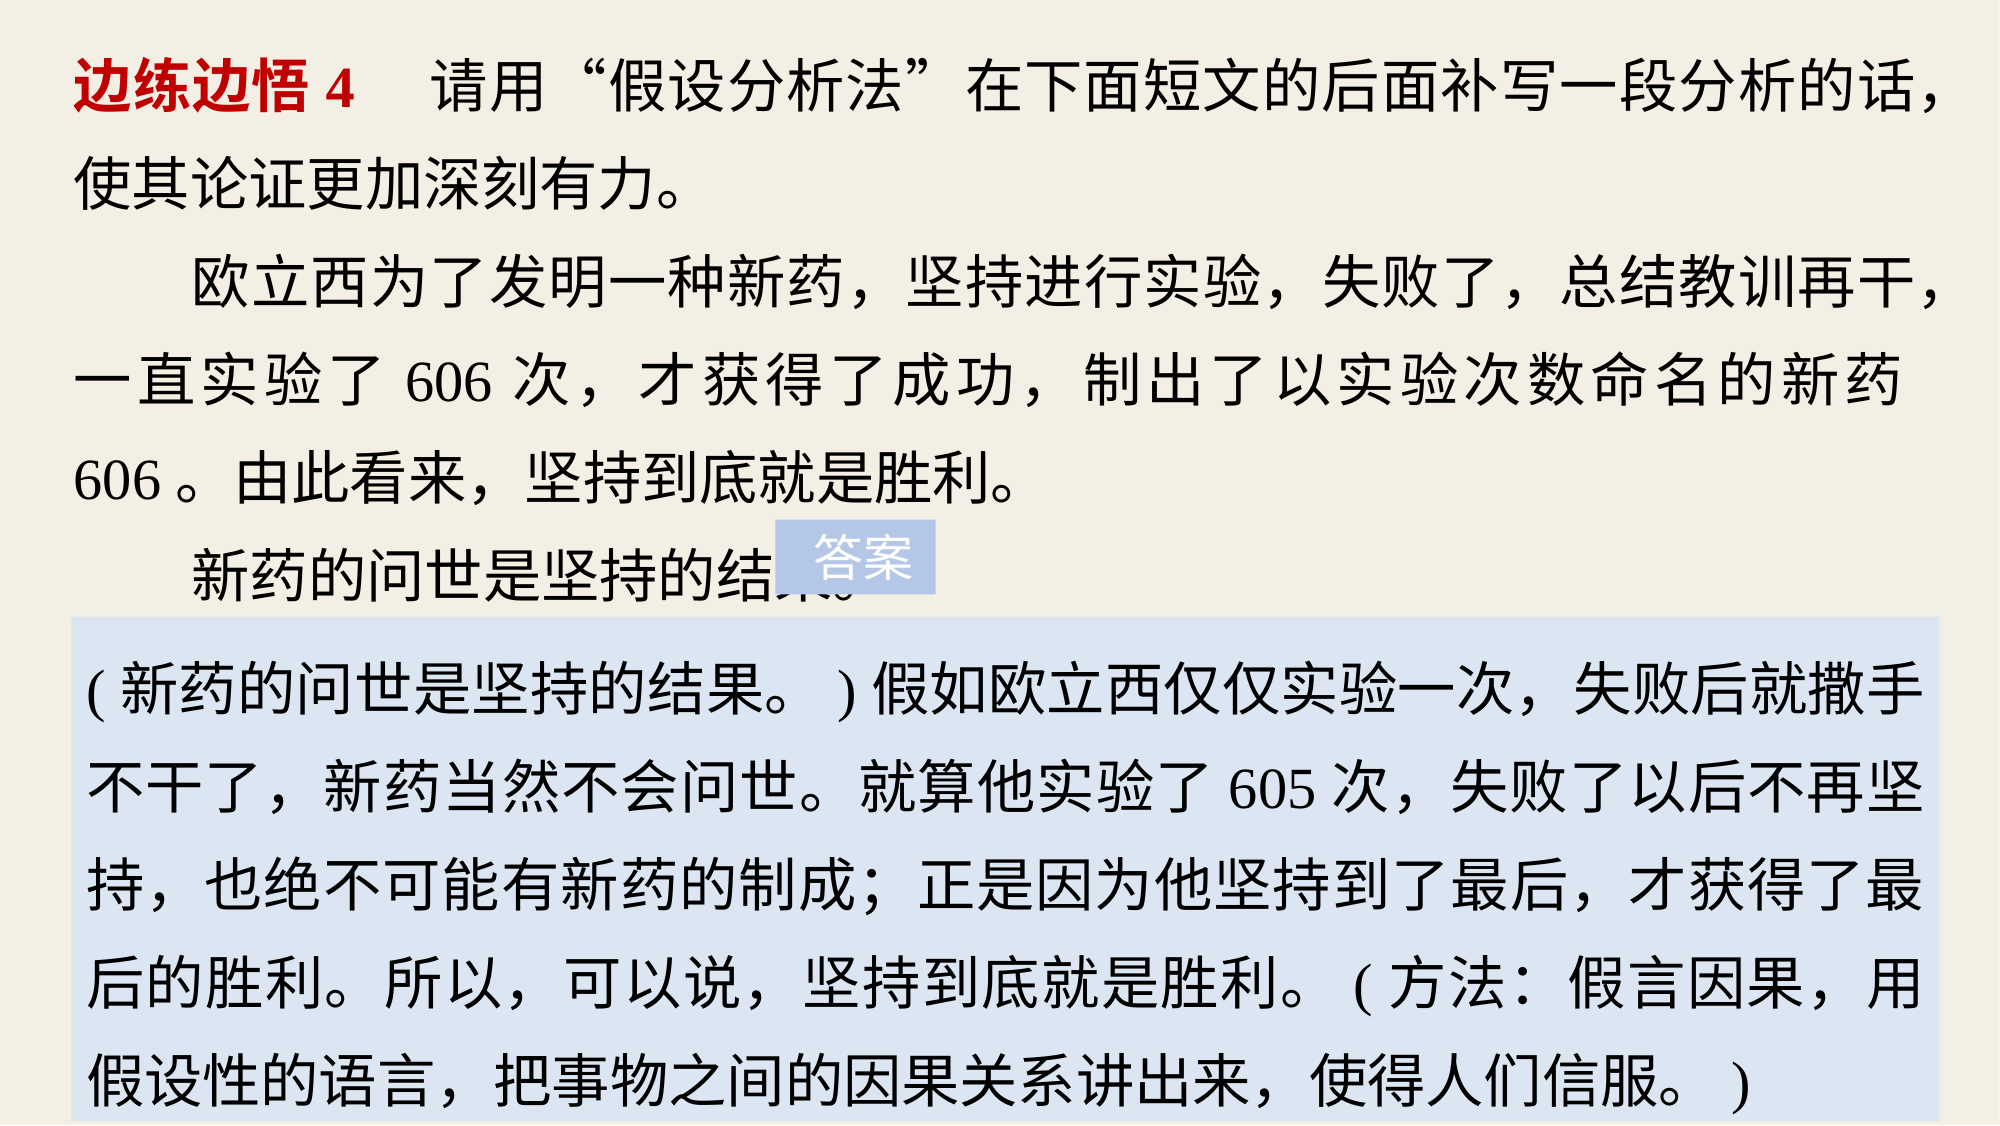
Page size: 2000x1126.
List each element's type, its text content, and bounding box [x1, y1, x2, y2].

text_box (新药的问世是坚持的结果。)假如欧立西仅仅实验一次，失败后就撒手不干了，新药当然不会问世。就算他实验了605次，失败了以后不再坚持，也绝不可能有新药的制成；正是因为他坚持到了最后，才获得了最后的胜利。所以，可以说，坚持到底就是胜利。(方法：假言因果，用假设性的语言，把事物之间的因果关系讲出来，使得人们信服。) [71, 616, 1940, 1122]
text_box 边练边悟4 请用“假设分析法”在下面短文的后面补写一段分析的话，使其论证更加深刻有力。 欧立西为了发明一种新药，坚持进行实验，失败了，总结教训再干，一直实验了606次，才获得了成功，制出了以实验次数命名的新药606。由此看来，坚持到底就是胜利。 新药的问世是坚持的结果。 [53, 11, 1937, 620]
text_box 答案 [775, 519, 936, 595]
